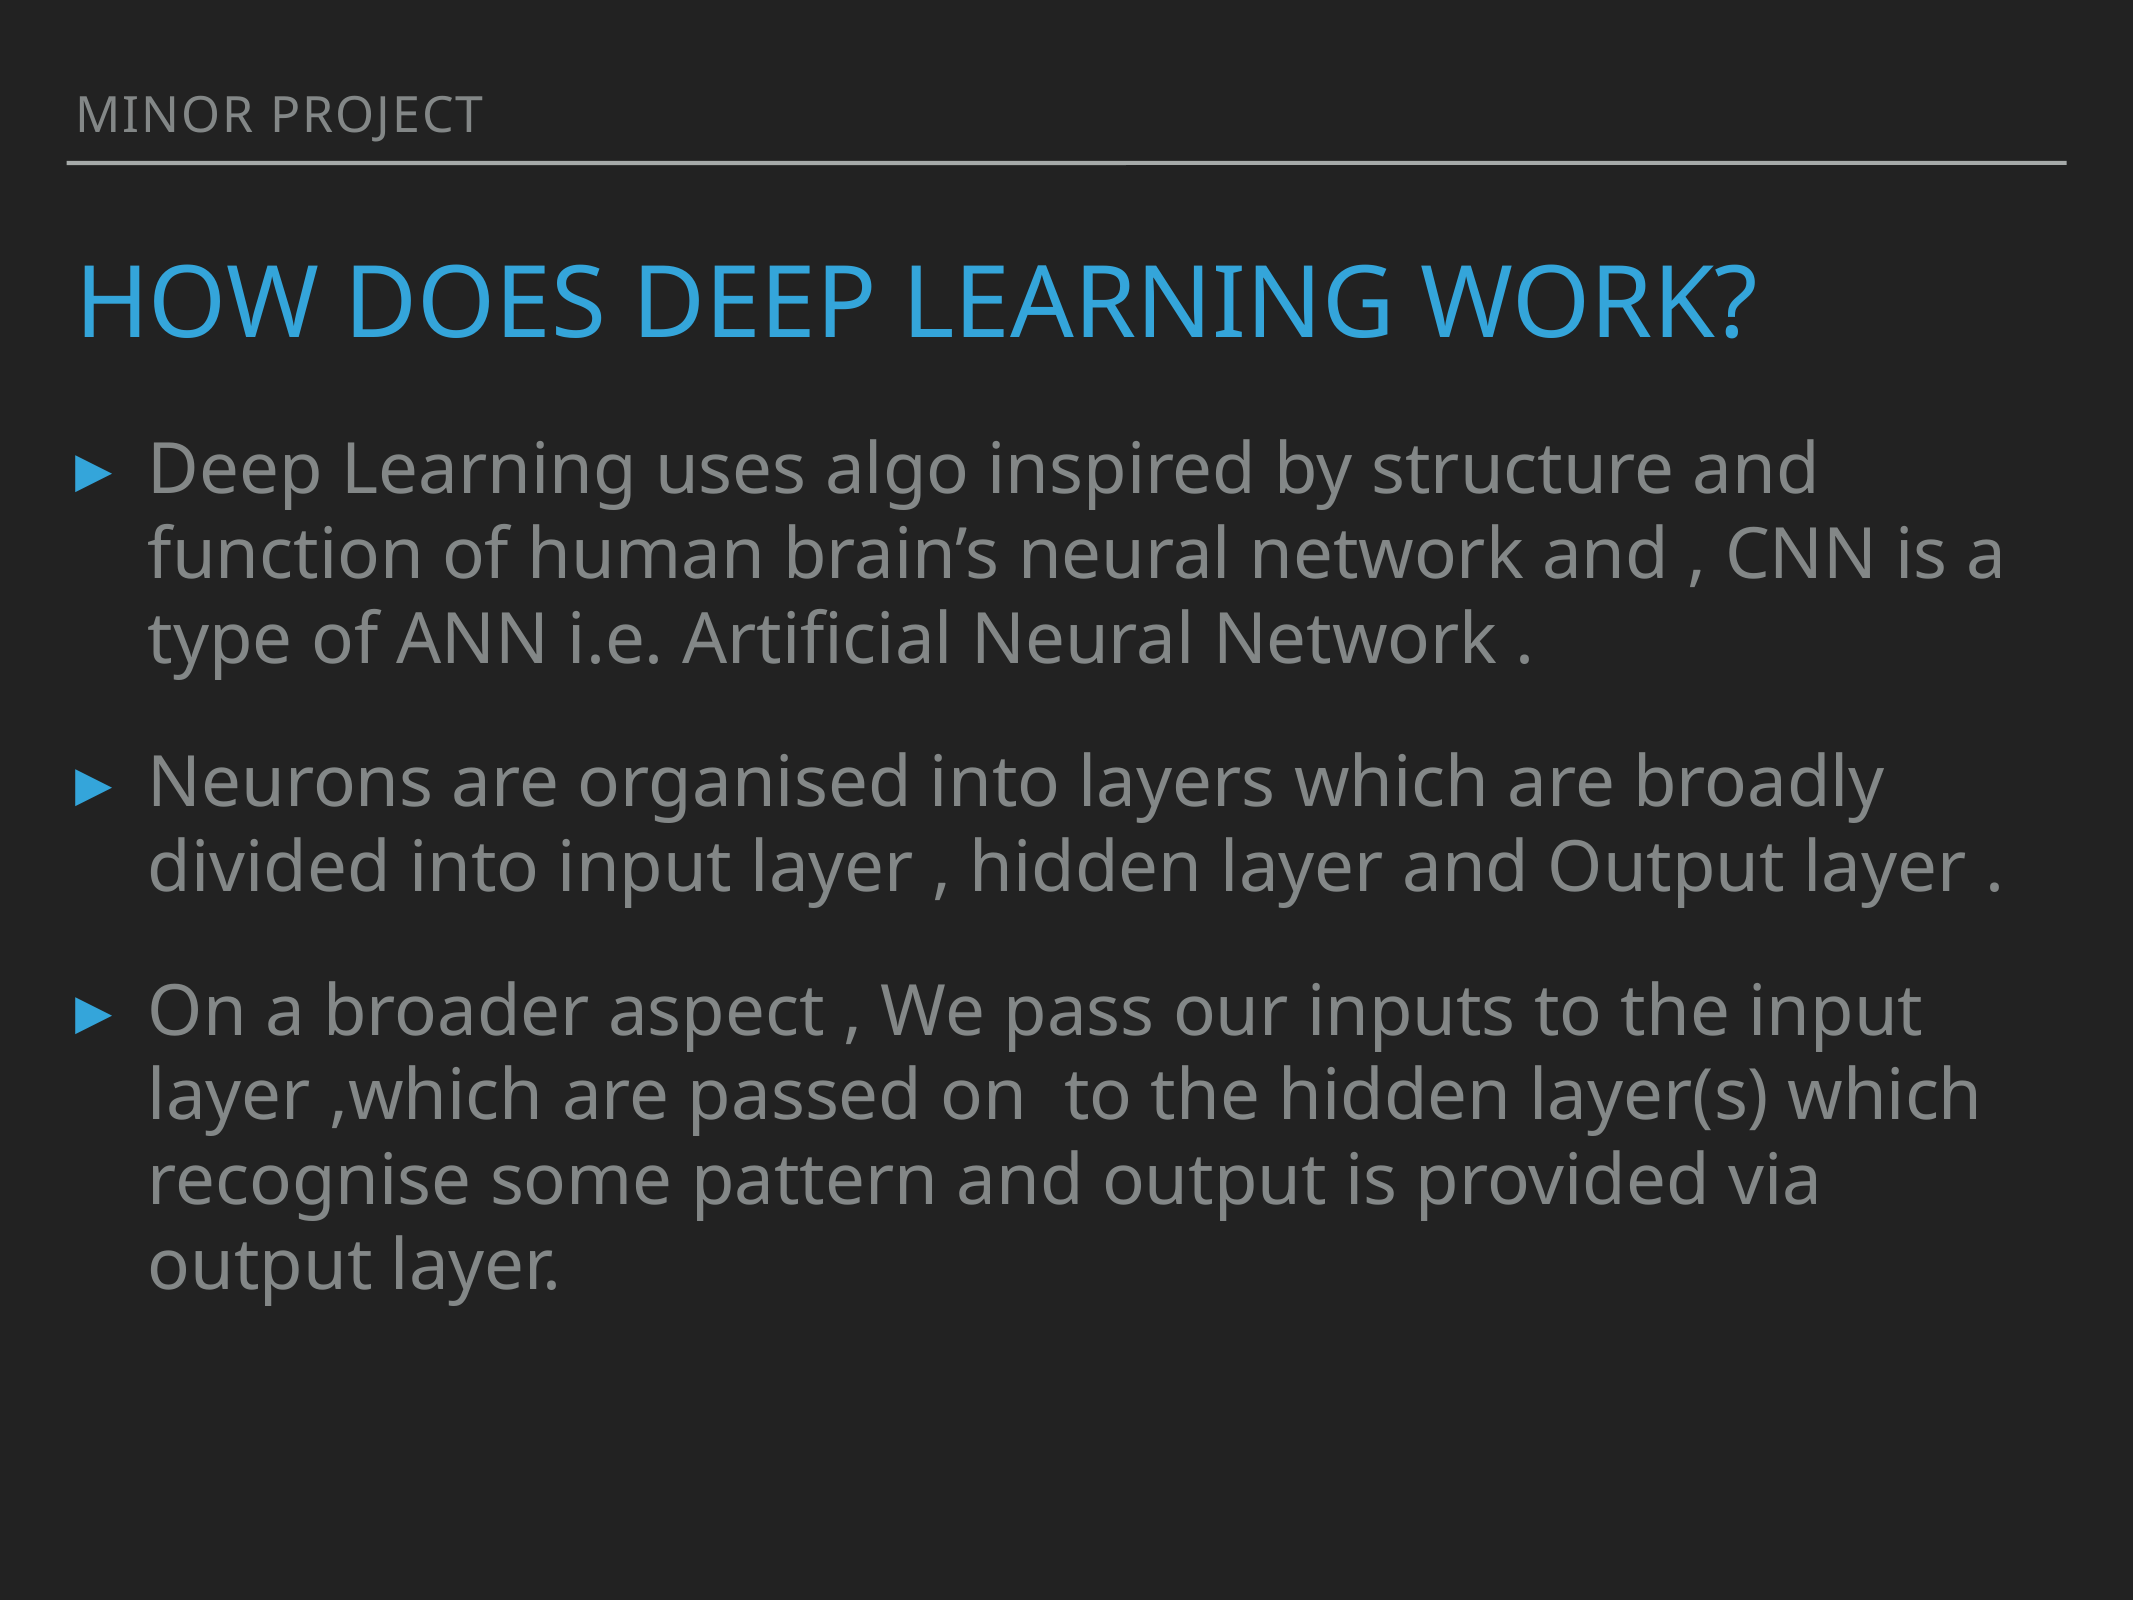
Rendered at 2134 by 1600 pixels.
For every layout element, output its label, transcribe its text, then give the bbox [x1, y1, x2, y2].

list Deep Learning uses algo inspired by structure and function of human brain’s neural network and , CNN is a type of ANN i.e. Artificial Neural Network . Neurons are organised into layers which are broadly divided into input layer , hidden layer and Output layer . On a broader aspect , We pass our inputs to the input layer ,which are passed on to the hidden layer(s) which recognise some pattern and output is provided via output layer. [66, 414, 2068, 1418]
title How does deep learning work? [66, 251, 2068, 372]
list Minor project [66, 74, 1901, 151]
